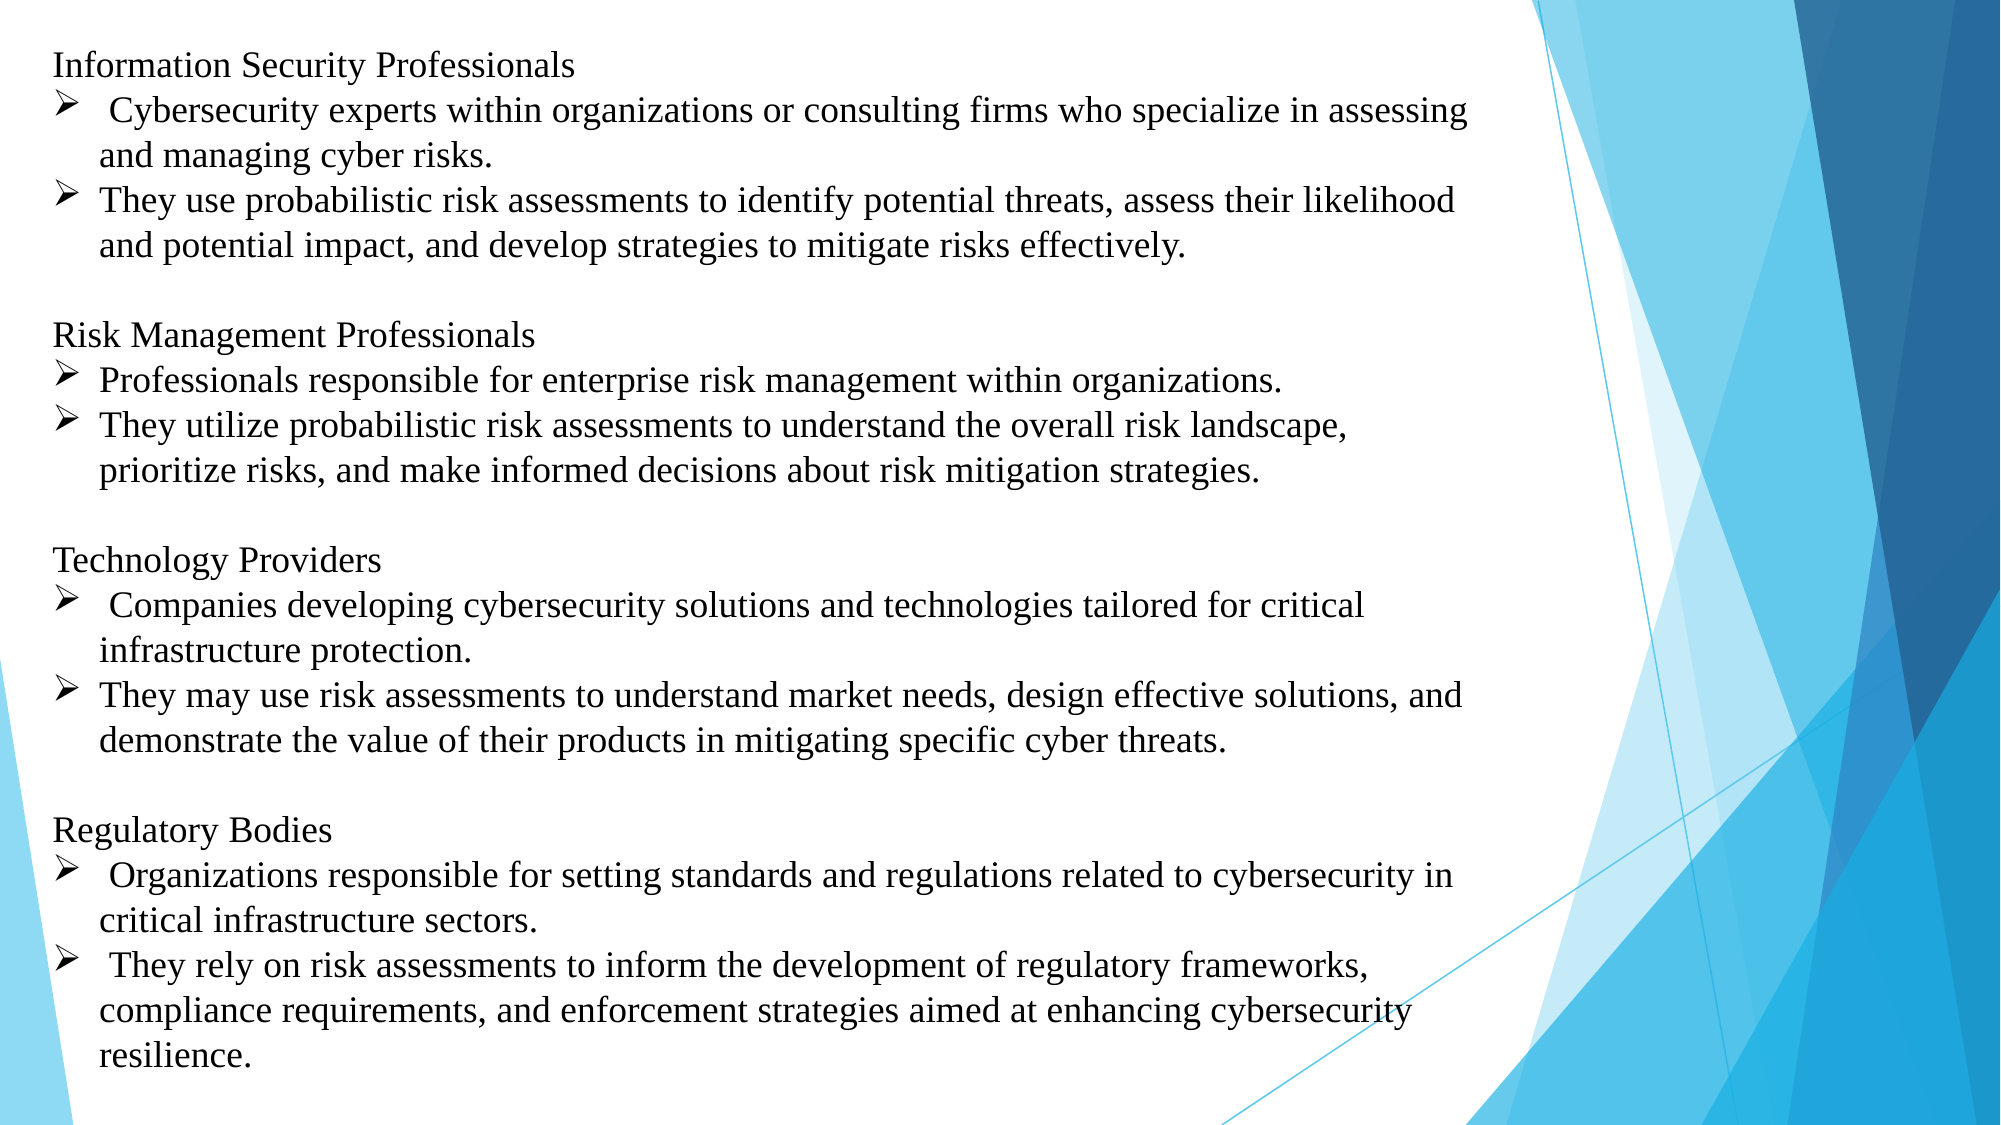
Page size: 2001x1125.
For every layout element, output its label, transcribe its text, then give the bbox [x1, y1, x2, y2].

text_box Information Security Professionals Cybersecurity experts within organizations or consulting firms who specialize in assessing and managing cyber risks. They use probabilistic risk assessments to identify potential threats, assess their likelihood and potential impact, and develop strategies to mitigate risks effectively. Risk Management Professionals Professionals responsible for enterprise risk management within organizations. They utilize probabilistic risk assessments to understand the overall risk landscape, prioritize risks, and make informed decisions about risk mitigation strategies. Technology Providers Companies developing cybersecurity solutions and technologies tailored for critical infrastructure protection. They may use risk assessments to understand market needs, design effective solutions, and demonstrate the value of their products in mitigating specific cyber threats. Regulatory Bodies Organizations responsible for setting standards and regulations related to cybersecurity in critical infrastructure sectors. They rely on risk assessments to inform the development of regulatory frameworks, compliance requirements, and enforcement strategies aimed at enhancing cybersecurity resilience. [37, 32, 1500, 1083]
